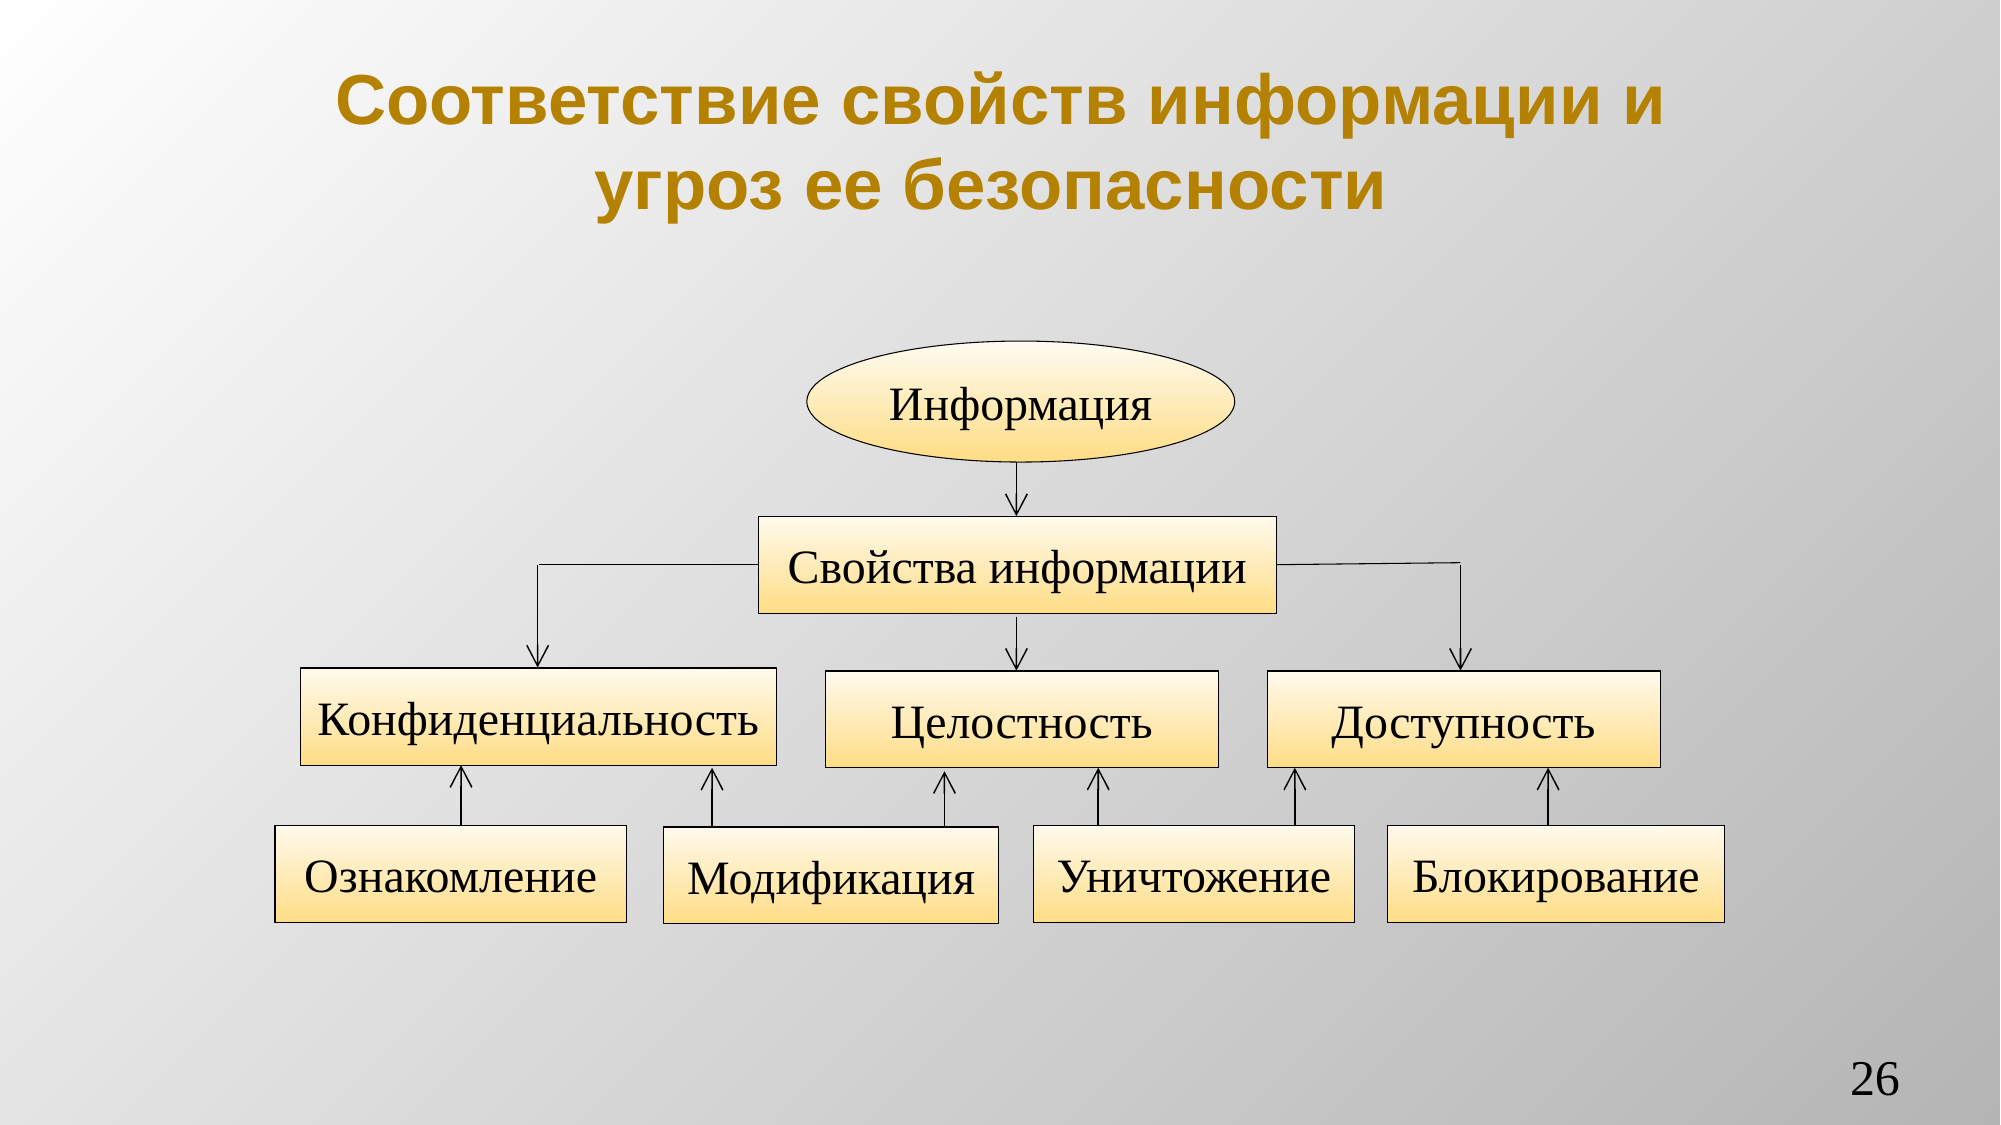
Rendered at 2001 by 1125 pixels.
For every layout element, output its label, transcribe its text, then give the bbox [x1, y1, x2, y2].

slide_number 26 [1733, 1052, 1900, 1113]
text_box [274, 340, 1726, 925]
title Соответствие свойств информации и угроз ее безопасности [276, 45, 1727, 233]
